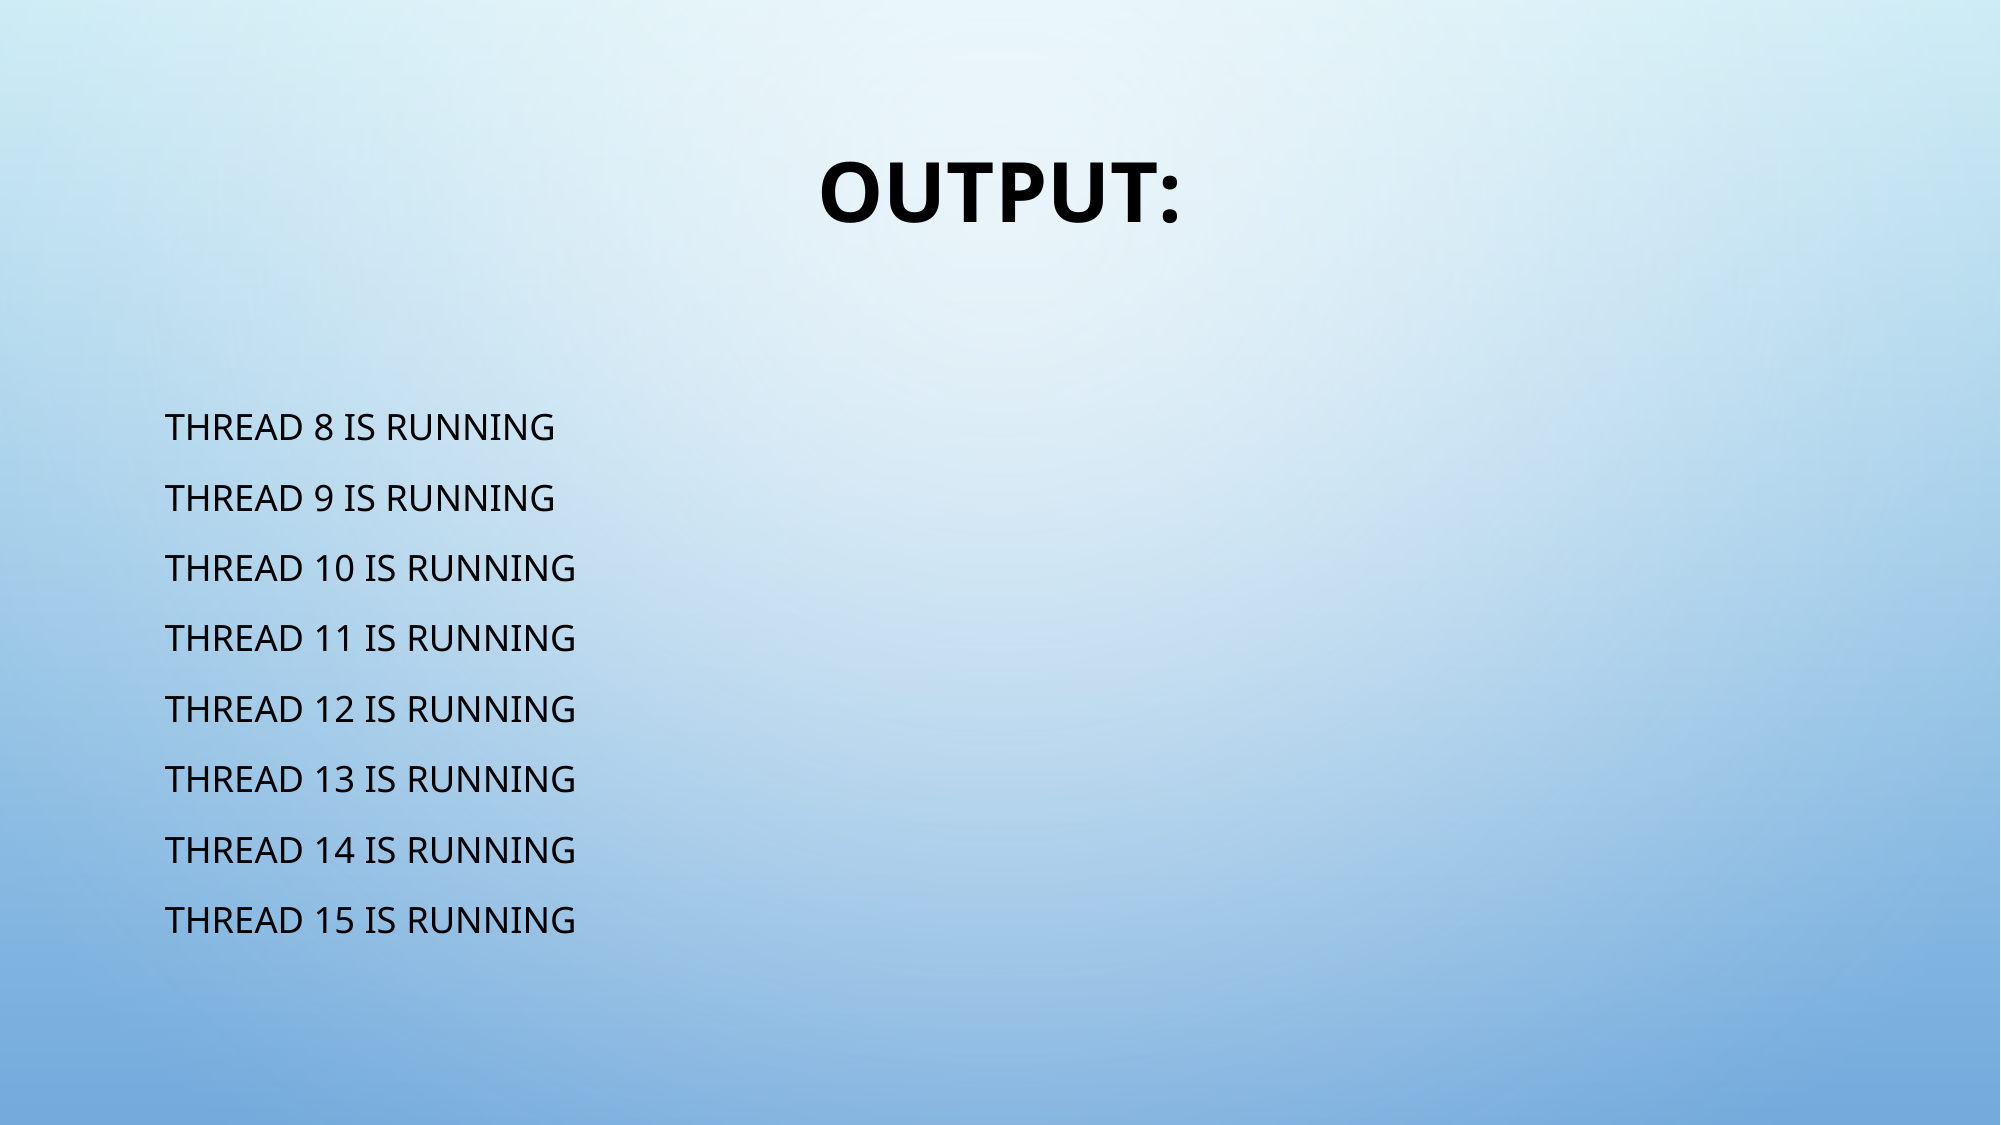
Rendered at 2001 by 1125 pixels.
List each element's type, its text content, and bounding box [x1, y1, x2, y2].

list Thread 8 is running Thread 9 is running Thread 10 is running Thread 11 is running Thread 12 is running Thread 13 is running Thread 14 is running Thread 15 is running [149, 388, 1851, 950]
title Output: [149, 101, 1851, 289]
